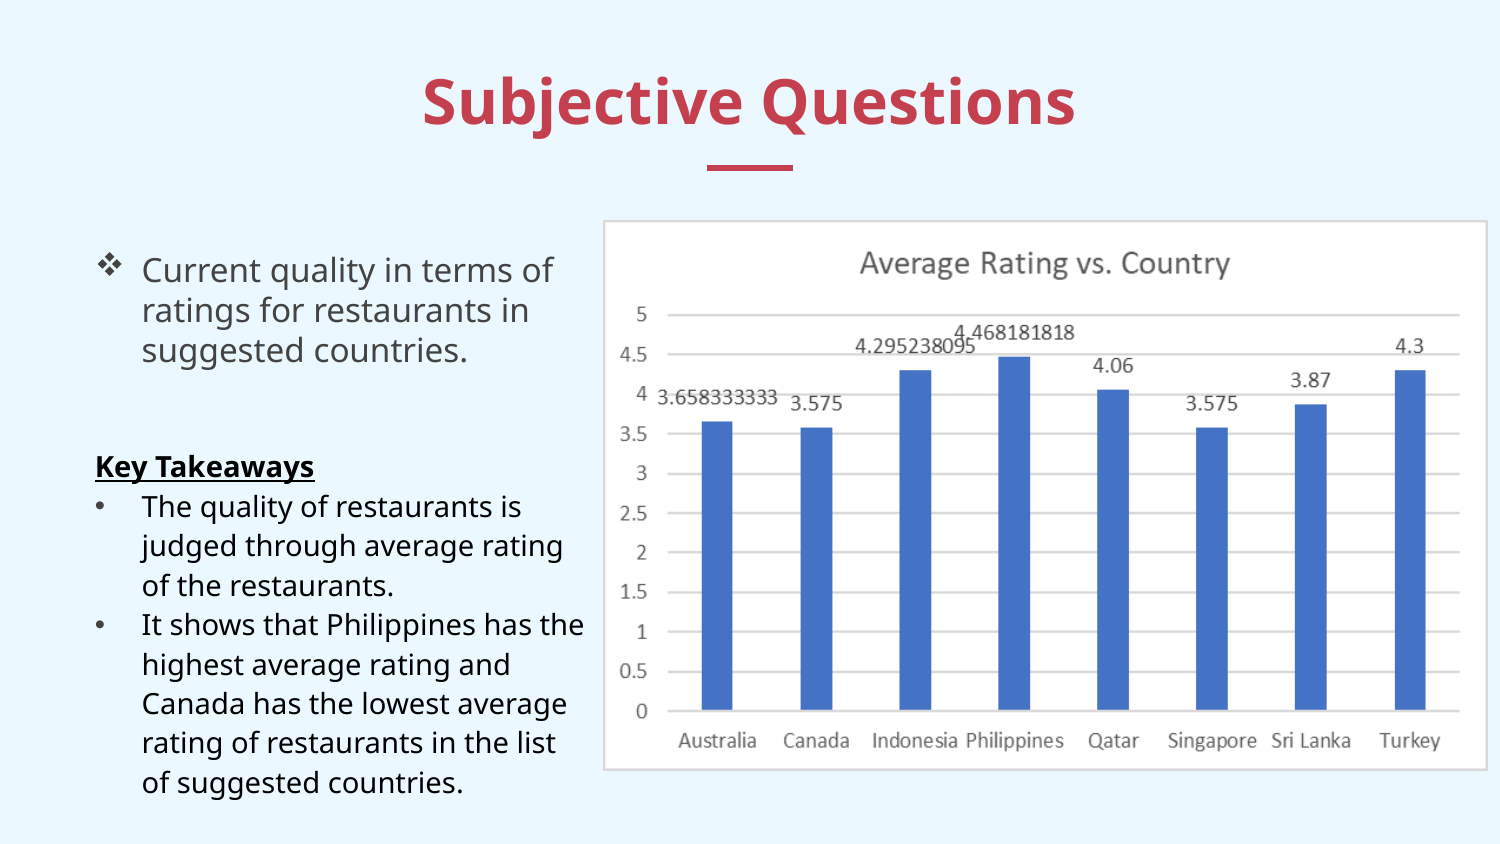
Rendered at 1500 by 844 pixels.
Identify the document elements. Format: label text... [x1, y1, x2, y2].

picture [602, 220, 1488, 771]
subtitle Current quality in terms of ratings for restaurants in suggested countries. Key Takeaways The quality of restaurants is judged through average rating of the restaurants. It shows that Philippines has the highest average rating and Canada has the lowest average rating of restaurants in the list of suggested countries. [79, 234, 604, 817]
title Subjective Questions [130, 27, 1370, 152]
